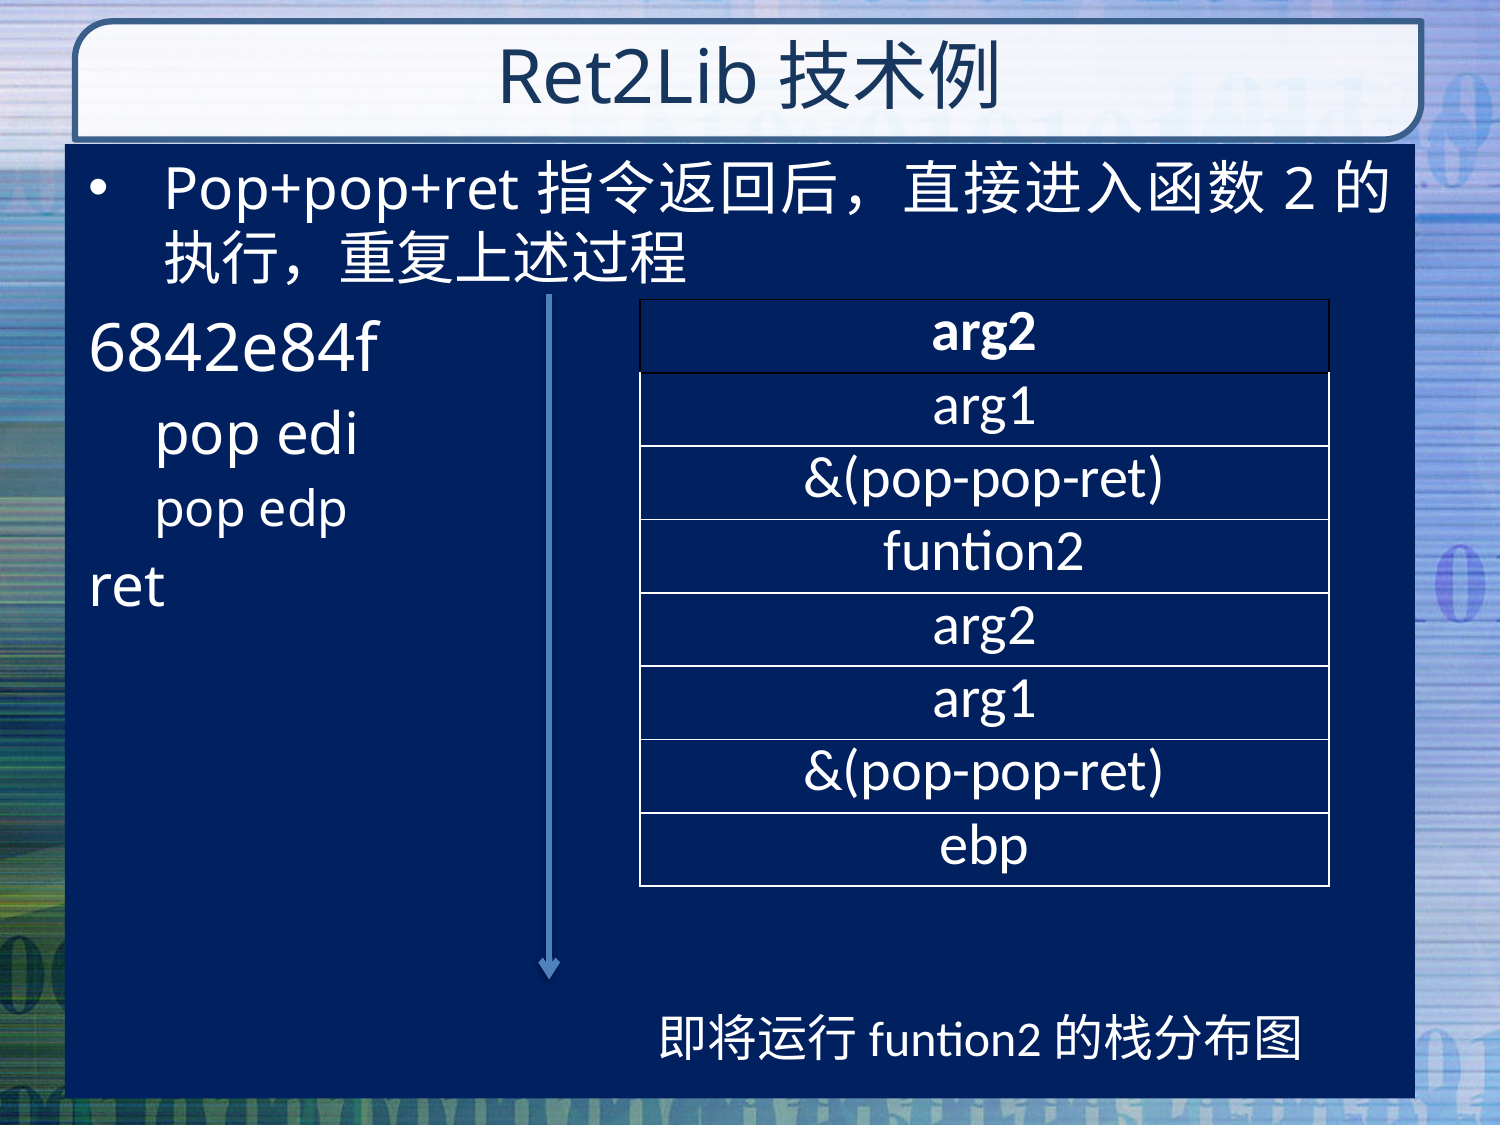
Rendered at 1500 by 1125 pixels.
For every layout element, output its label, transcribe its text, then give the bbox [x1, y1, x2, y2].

table_cell arg1 [641, 374, 1328, 445]
text_box 即将运行funtion2的栈分布图 [618, 989, 1343, 1084]
table_cell &(pop-pop-ret) [641, 447, 1328, 519]
table_cell &(pop-pop-ret) [641, 740, 1328, 812]
table_cell arg1 [641, 667, 1328, 739]
title Ret2Lib技术例 [76, 21, 1423, 135]
picture [0, 0, 1500, 1125]
list Pop+pop+ret指令返回后，直接进入函数2的执行，重复上述过程 6842e84f pop edi pop edp ret [64, 144, 1415, 1099]
table_cell arg2 [641, 594, 1328, 665]
table_header arg2 [641, 300, 1328, 372]
table_cell funtion2 [641, 520, 1328, 592]
table_cell ebp [641, 814, 1328, 885]
